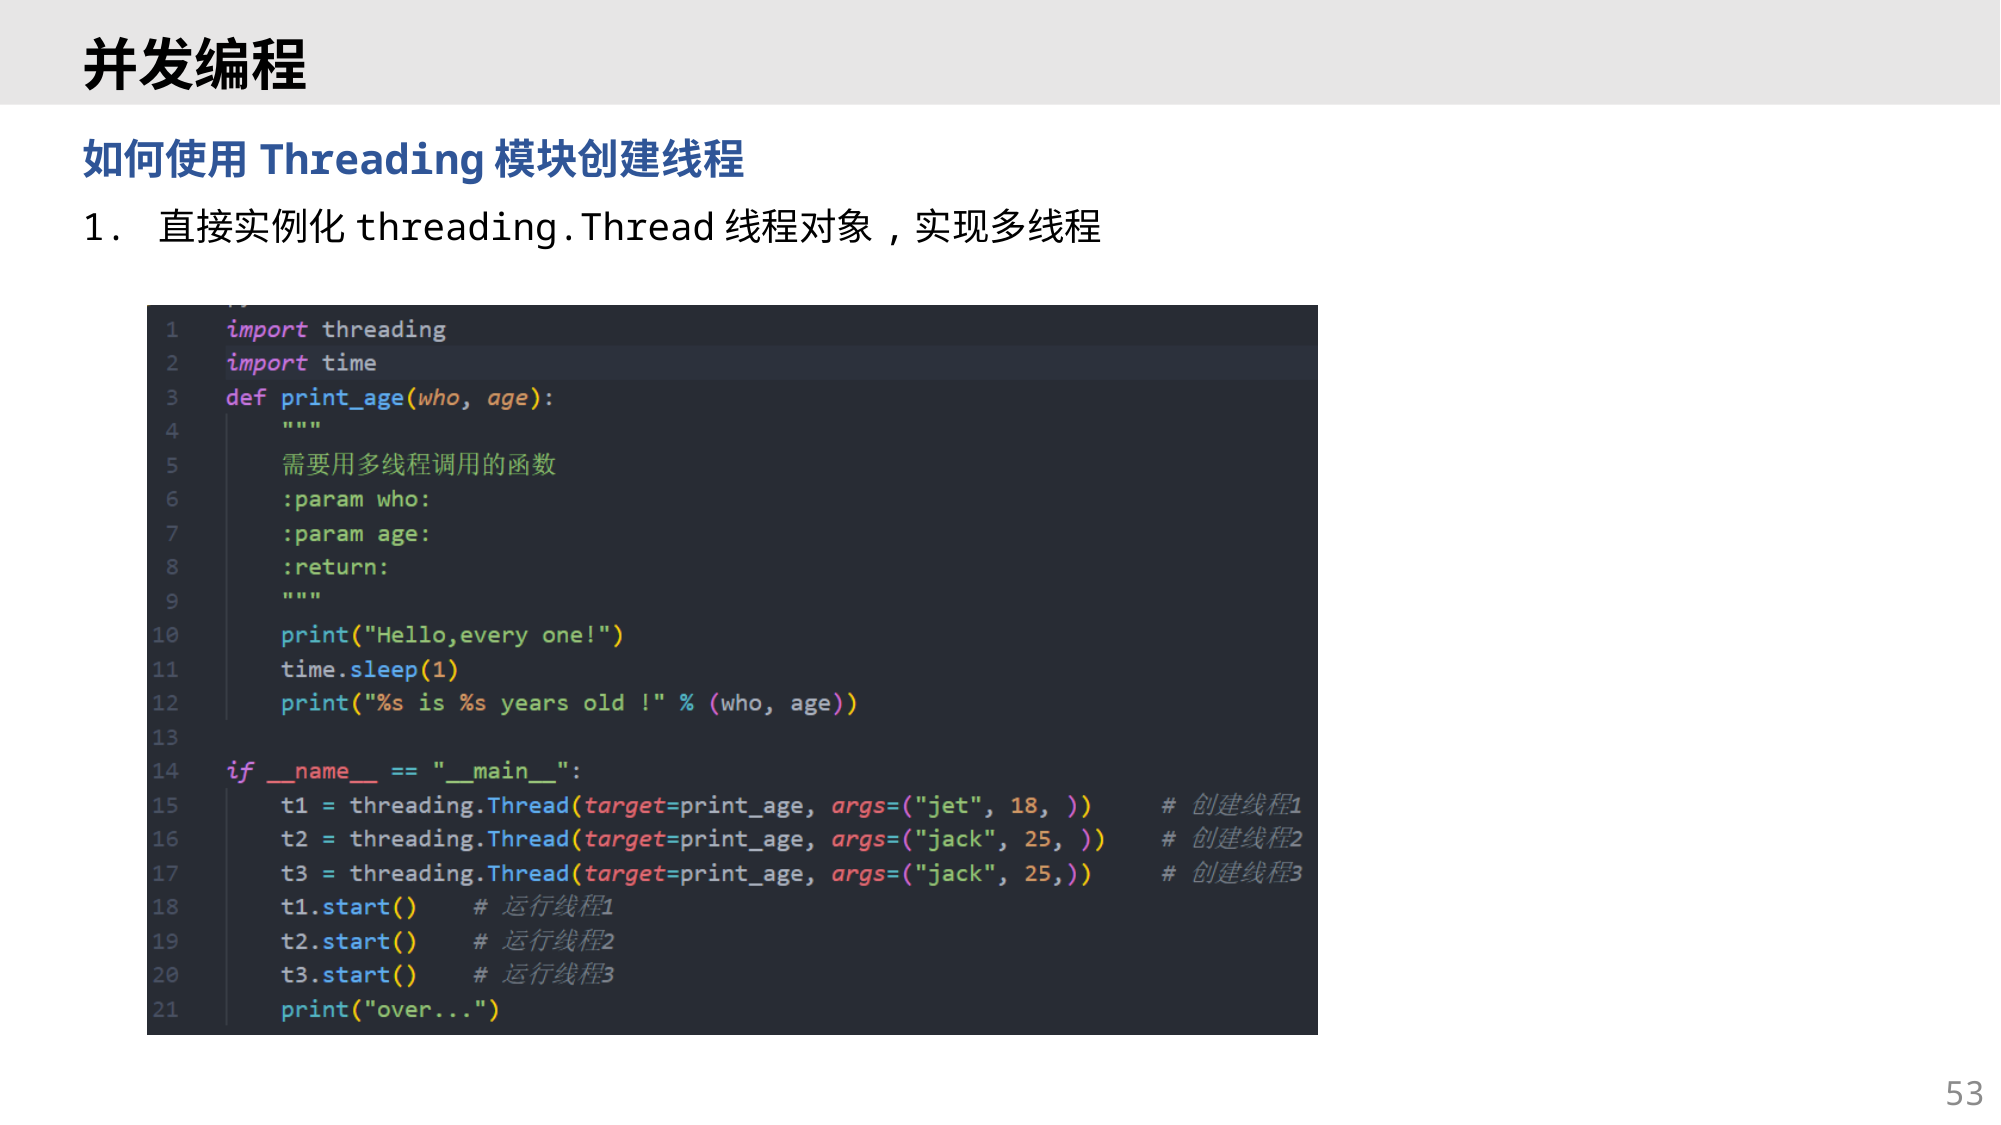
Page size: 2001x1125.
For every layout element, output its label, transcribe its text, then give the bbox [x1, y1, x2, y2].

list 如何使用Threading模块创建线程 1. 直接实例化threading.Thread线程对象,实现多线程 [67, 125, 1945, 1103]
title 并发编程 [67, 16, 1945, 119]
picture [147, 305, 1318, 1035]
slide_number 53 [1550, 1065, 2000, 1125]
